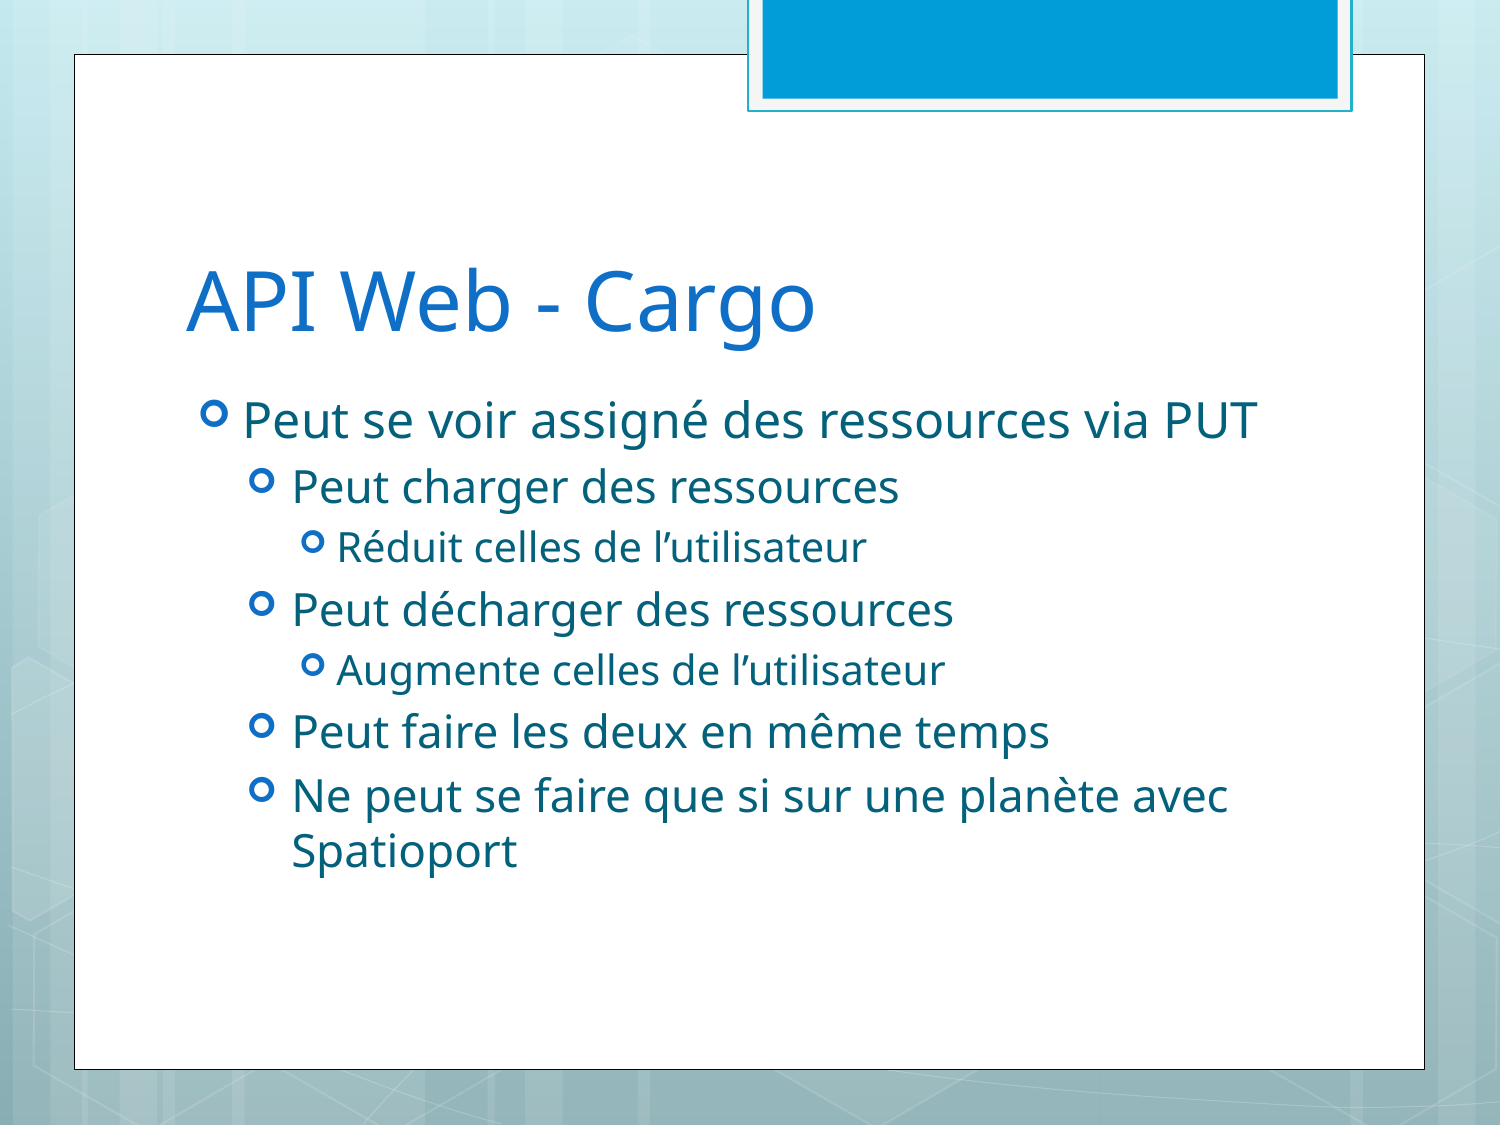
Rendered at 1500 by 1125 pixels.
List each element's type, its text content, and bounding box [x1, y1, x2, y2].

list Peut se voir assigné des ressources via PUT Peut charger des ressources Réduit celles de l’utilisateur Peut décharger des ressources Augmente celles de l’utilisateur Peut faire les deux en même temps Ne peut se faire que si sur une planète avec Spatioport [171, 381, 1283, 957]
title API Web - Cargo [171, 168, 1324, 357]
